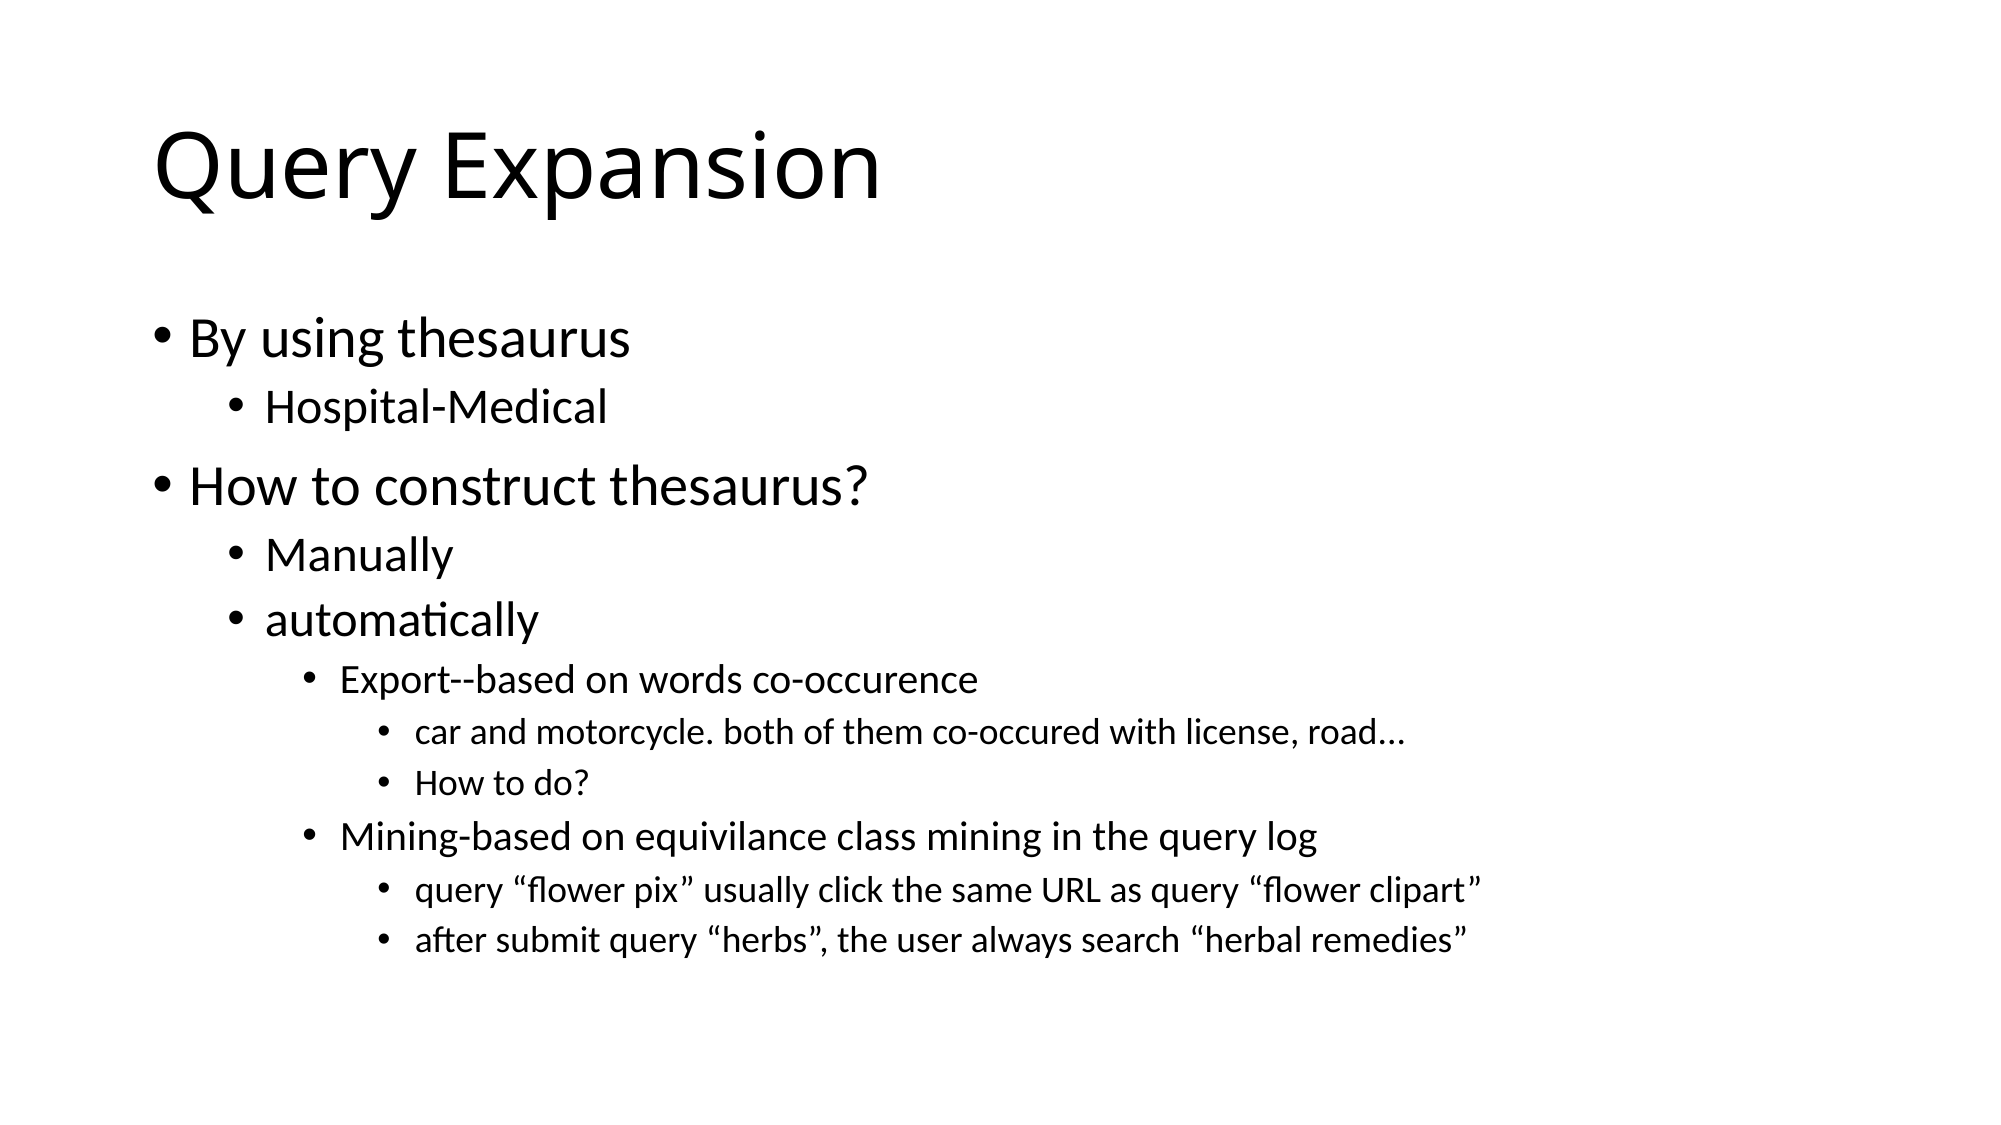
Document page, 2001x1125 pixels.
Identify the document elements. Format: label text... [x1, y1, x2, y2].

list By using thesaurus Hospital-Medical How to construct thesaurus? Manually automatically Export--based on words co-occurence car and motorcycle. both of them co-occured with license, road... How to do? Mining-based on equivilance class mining in the query log query “flower pix” usually click the same URL as query “flower clipart” after submit query “herbs”, the user always search “herbal remedies” [137, 299, 1863, 1014]
title Query Expansion [137, 59, 1863, 278]
